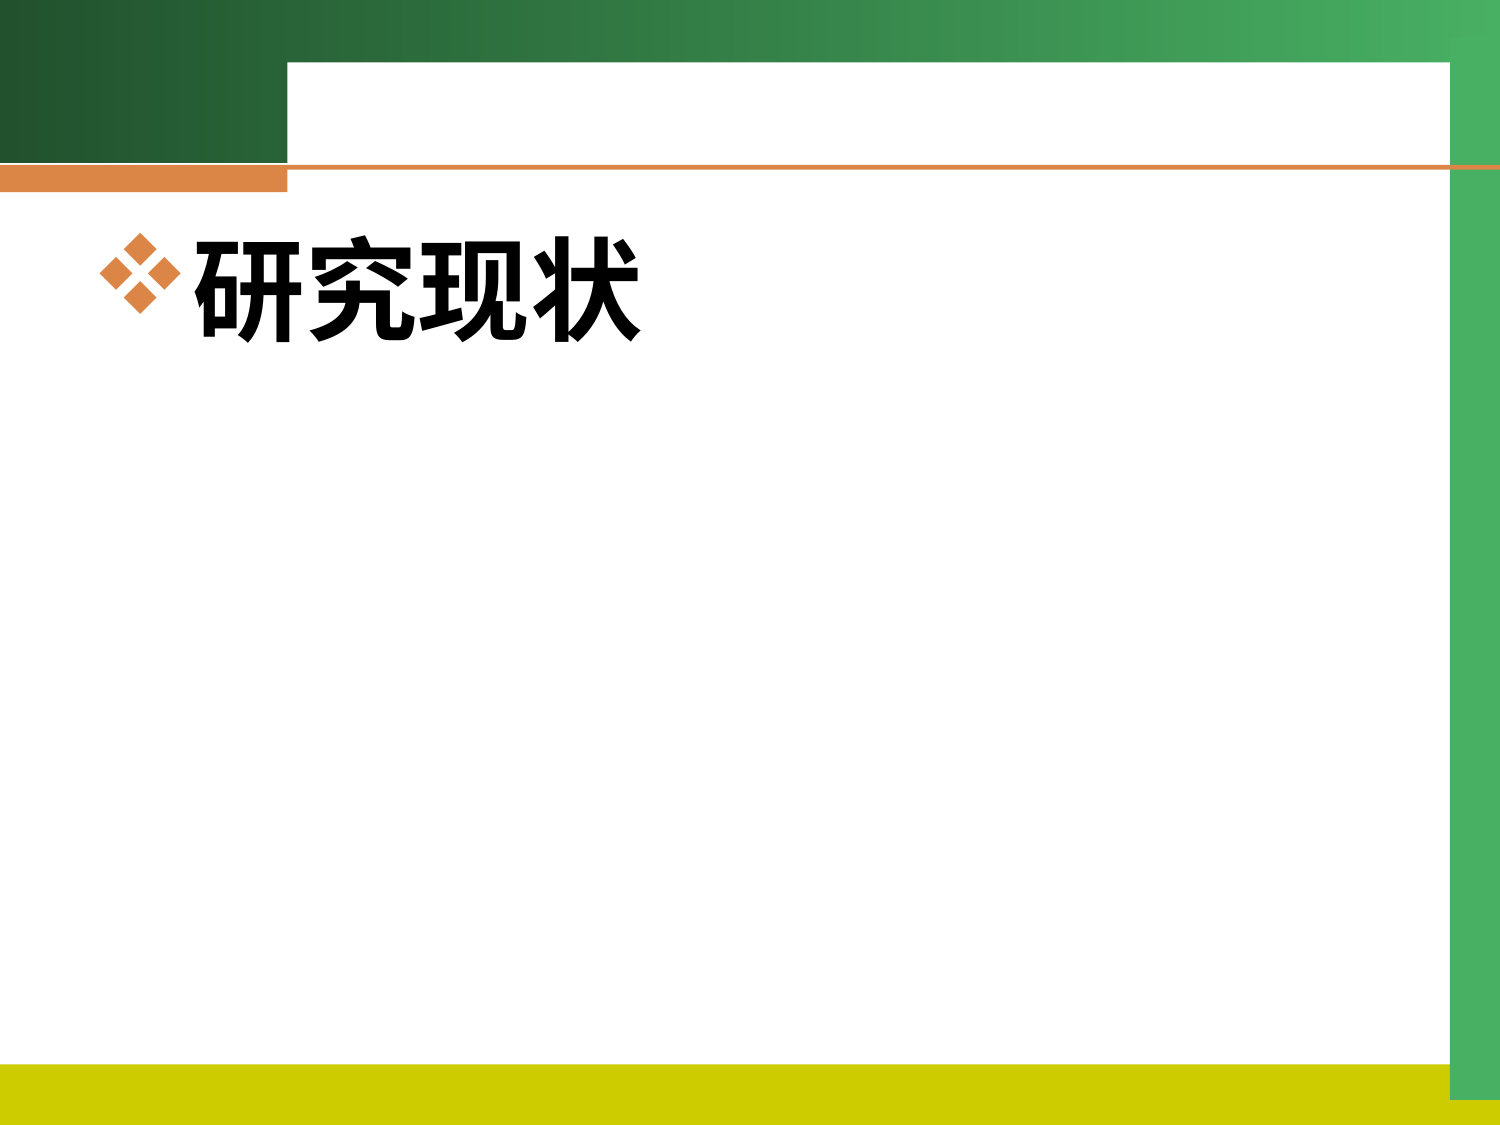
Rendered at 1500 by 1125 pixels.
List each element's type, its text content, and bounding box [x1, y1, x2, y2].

list 研究现状 [74, 212, 1426, 1038]
